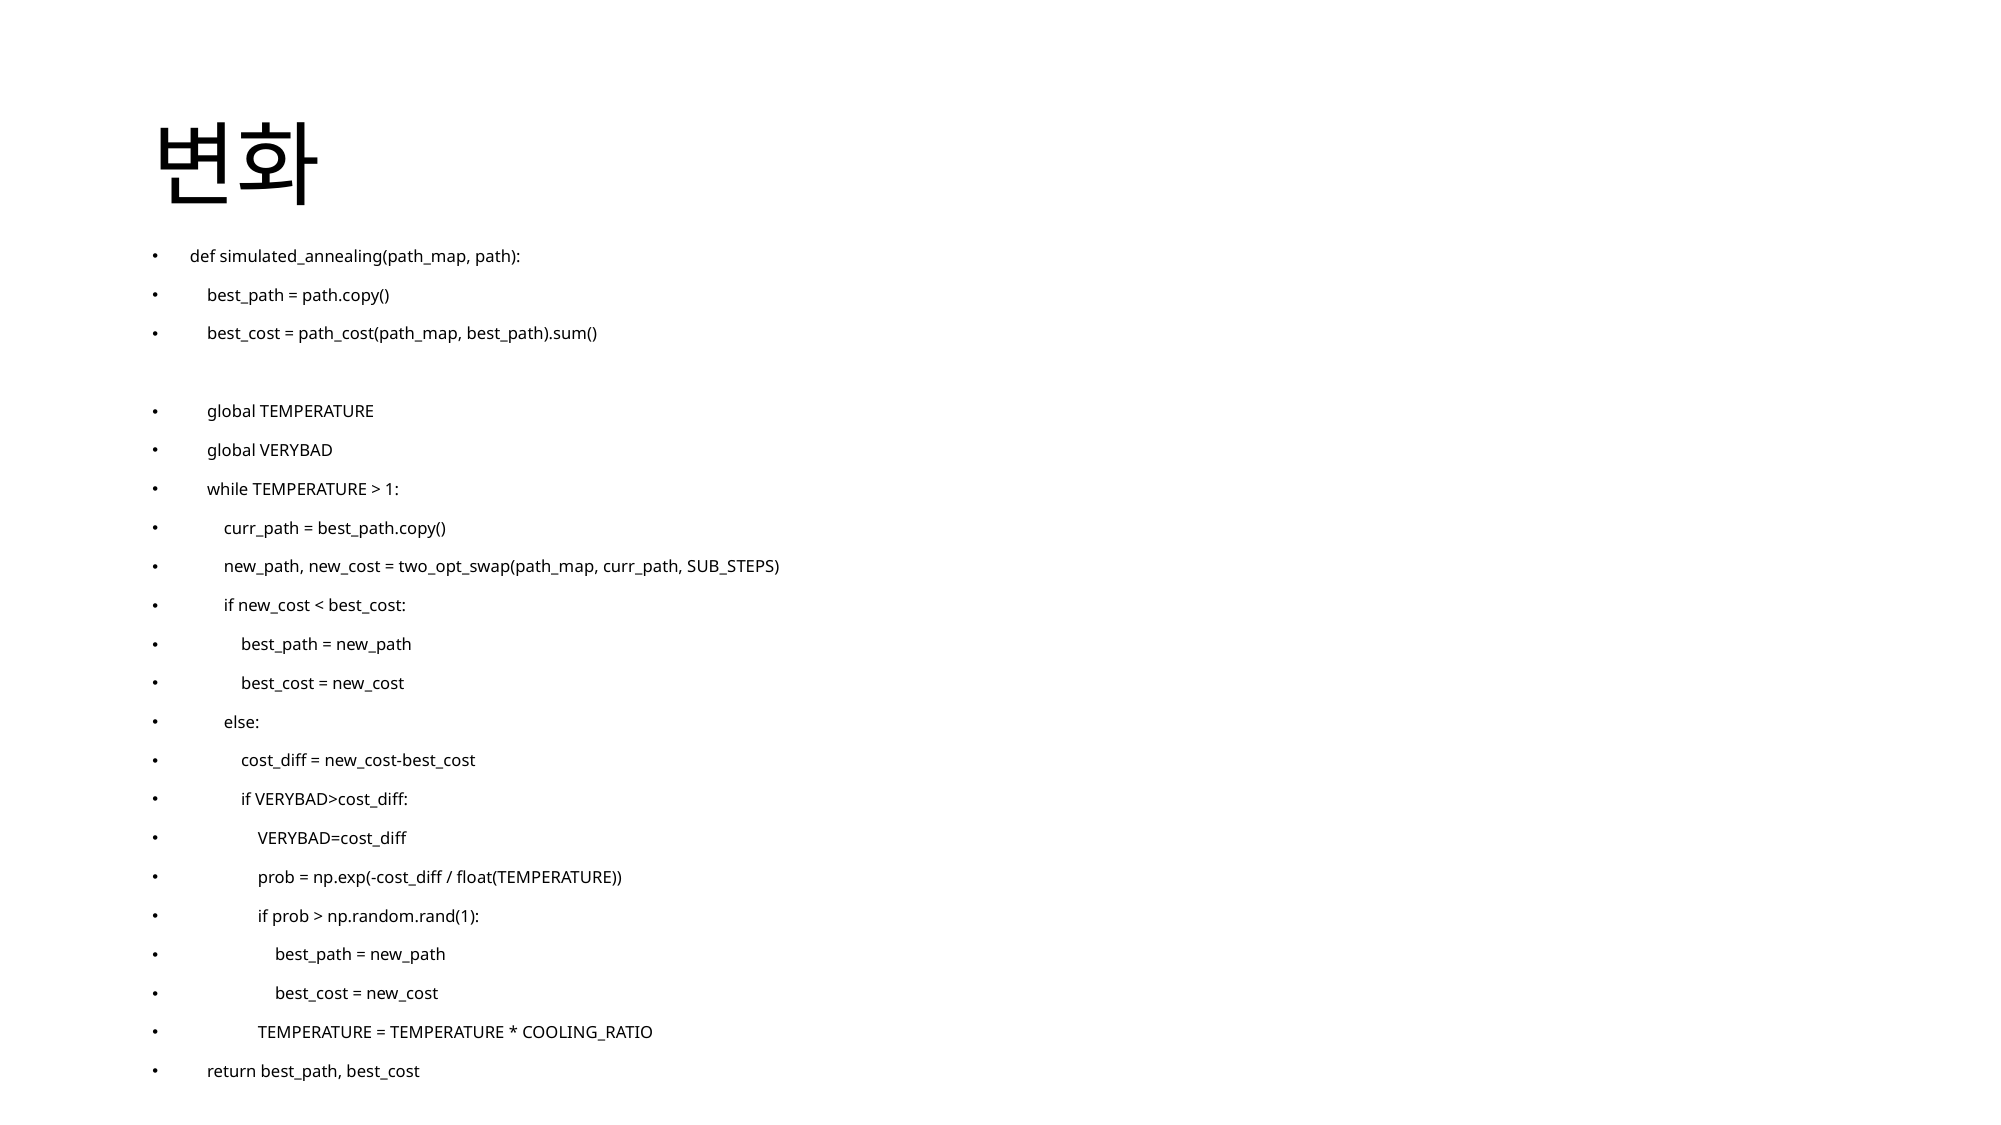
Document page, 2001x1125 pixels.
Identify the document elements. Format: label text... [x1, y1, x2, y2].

title 변화 [137, 59, 1863, 240]
list def simulated_annealing(path_map, path): best_path = path.copy() best_cost = path_cost(path_map, best_path).sum() global TEMPERATURE global VERYBAD while TEMPERATURE > 1: curr_path = best_path.copy() new_path, new_cost = two_opt_swap(path_map, curr_path, SUB_STEPS) if new_cost < best_cost: best_path = new_path best_cost = new_cost else: cost_diff = new_cost-best_cost if VERYBAD>cost_diff: VERYBAD=cost_diff prob = np.exp(-cost_diff / float(TEMPERATURE)) if prob > np.random.rand(1): best_path = new_path best_cost = new_cost TEMPERATURE = TEMPERATURE * COOLING_RATIO return best_path, best_cost [137, 240, 1863, 955]
